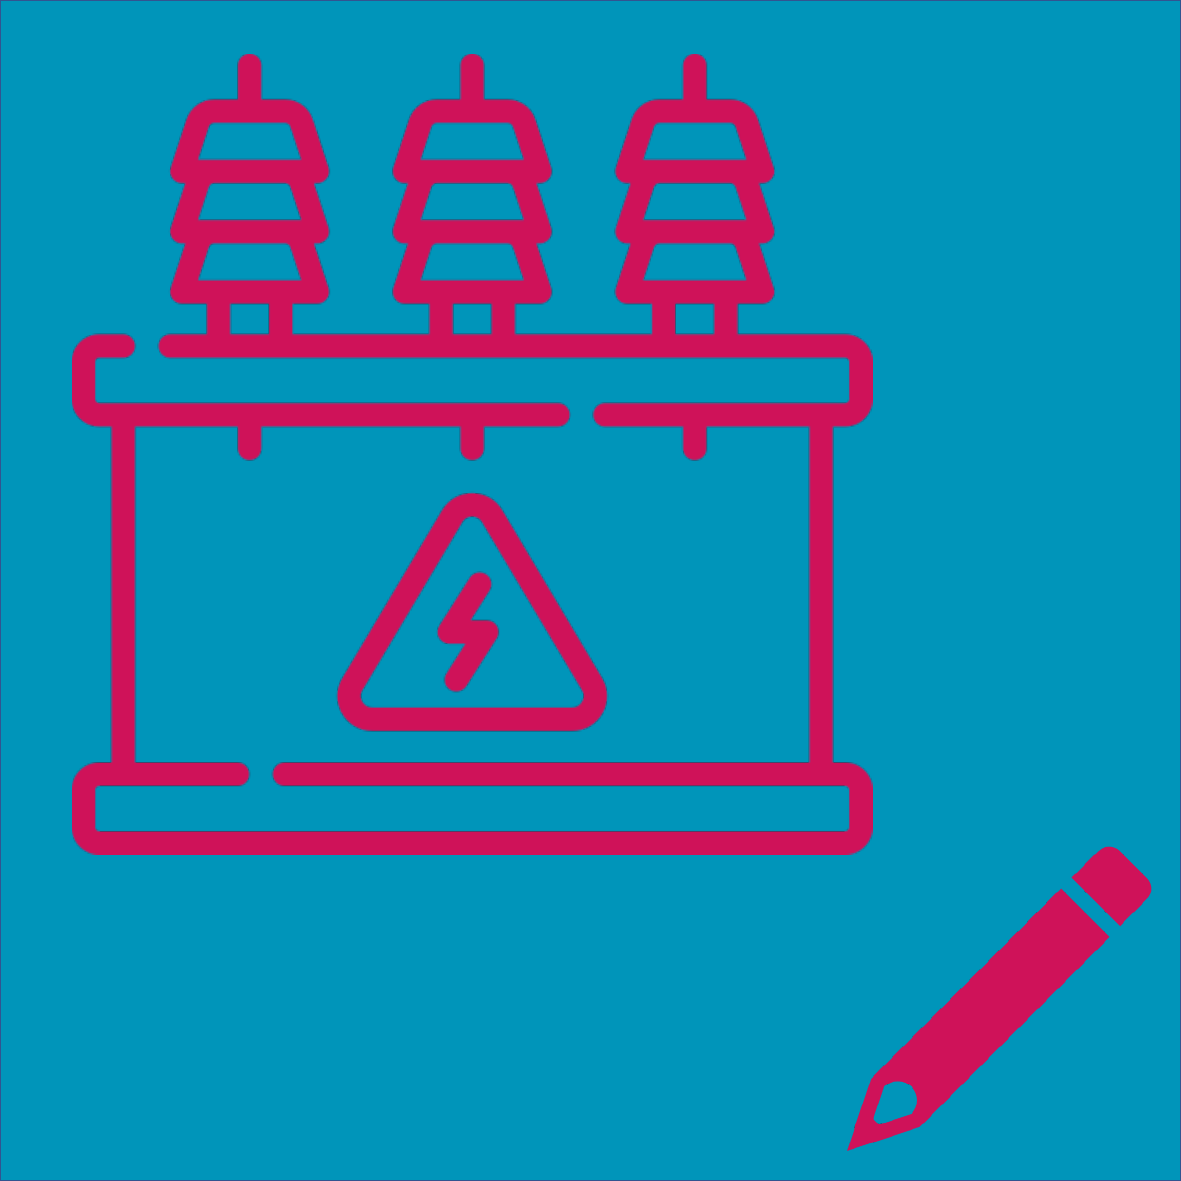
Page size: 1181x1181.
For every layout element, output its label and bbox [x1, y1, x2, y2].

text_box [0, 0, 1181, 1181]
picture [1073, 847, 1151, 925]
picture [337, 493, 607, 731]
picture [848, 890, 1108, 1150]
picture [73, 55, 872, 854]
